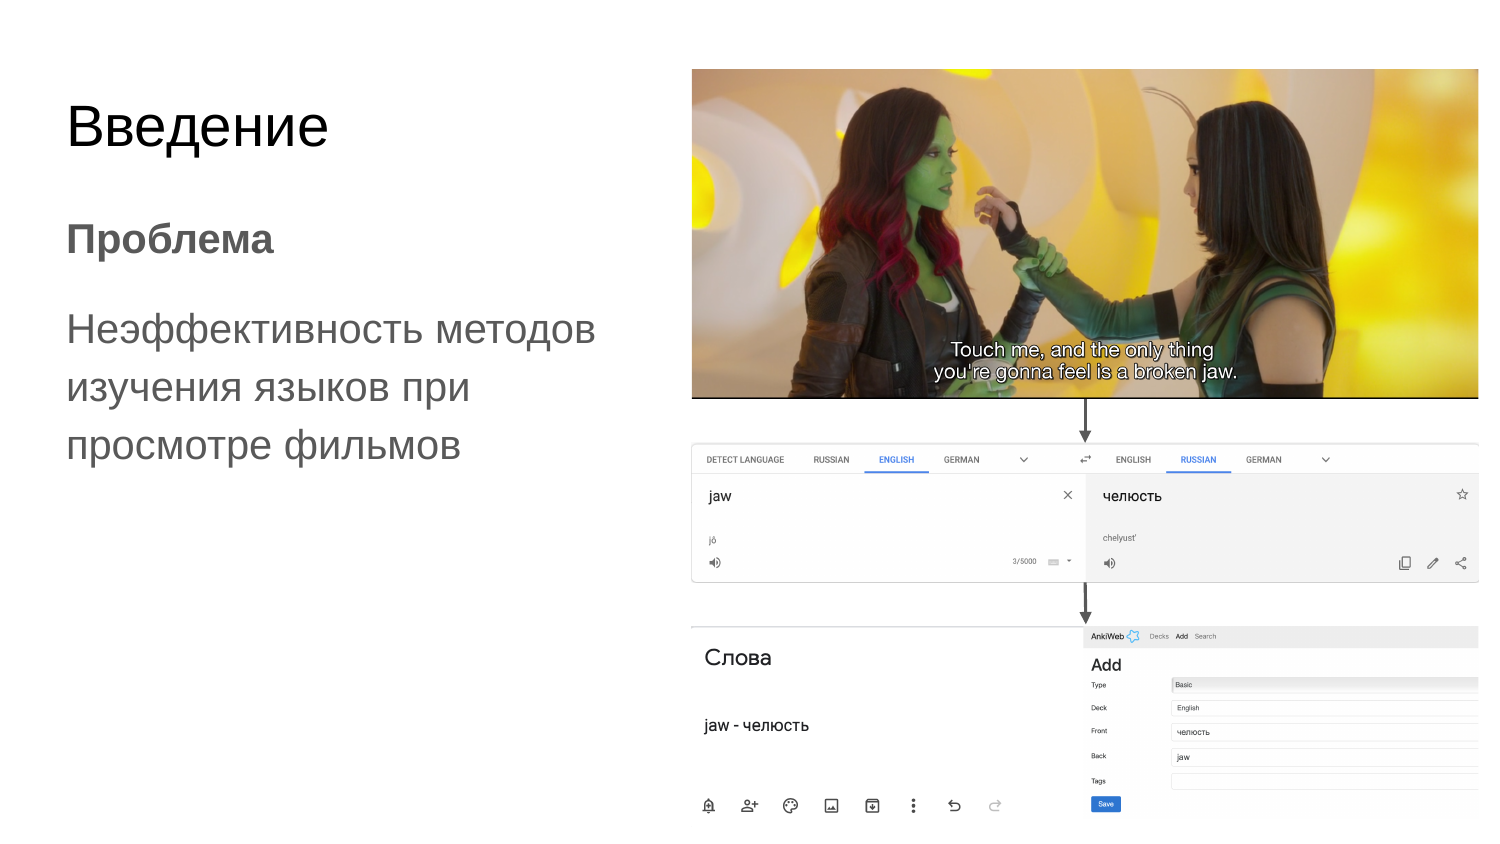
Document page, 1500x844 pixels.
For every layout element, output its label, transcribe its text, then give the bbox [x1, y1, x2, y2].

picture [691, 626, 1479, 827]
picture [691, 69, 1479, 400]
list Проблема Неэффективность методов изучения языков при просмотре фильмов [51, 189, 686, 750]
title Введение [51, 72, 687, 167]
picture [691, 442, 1479, 583]
